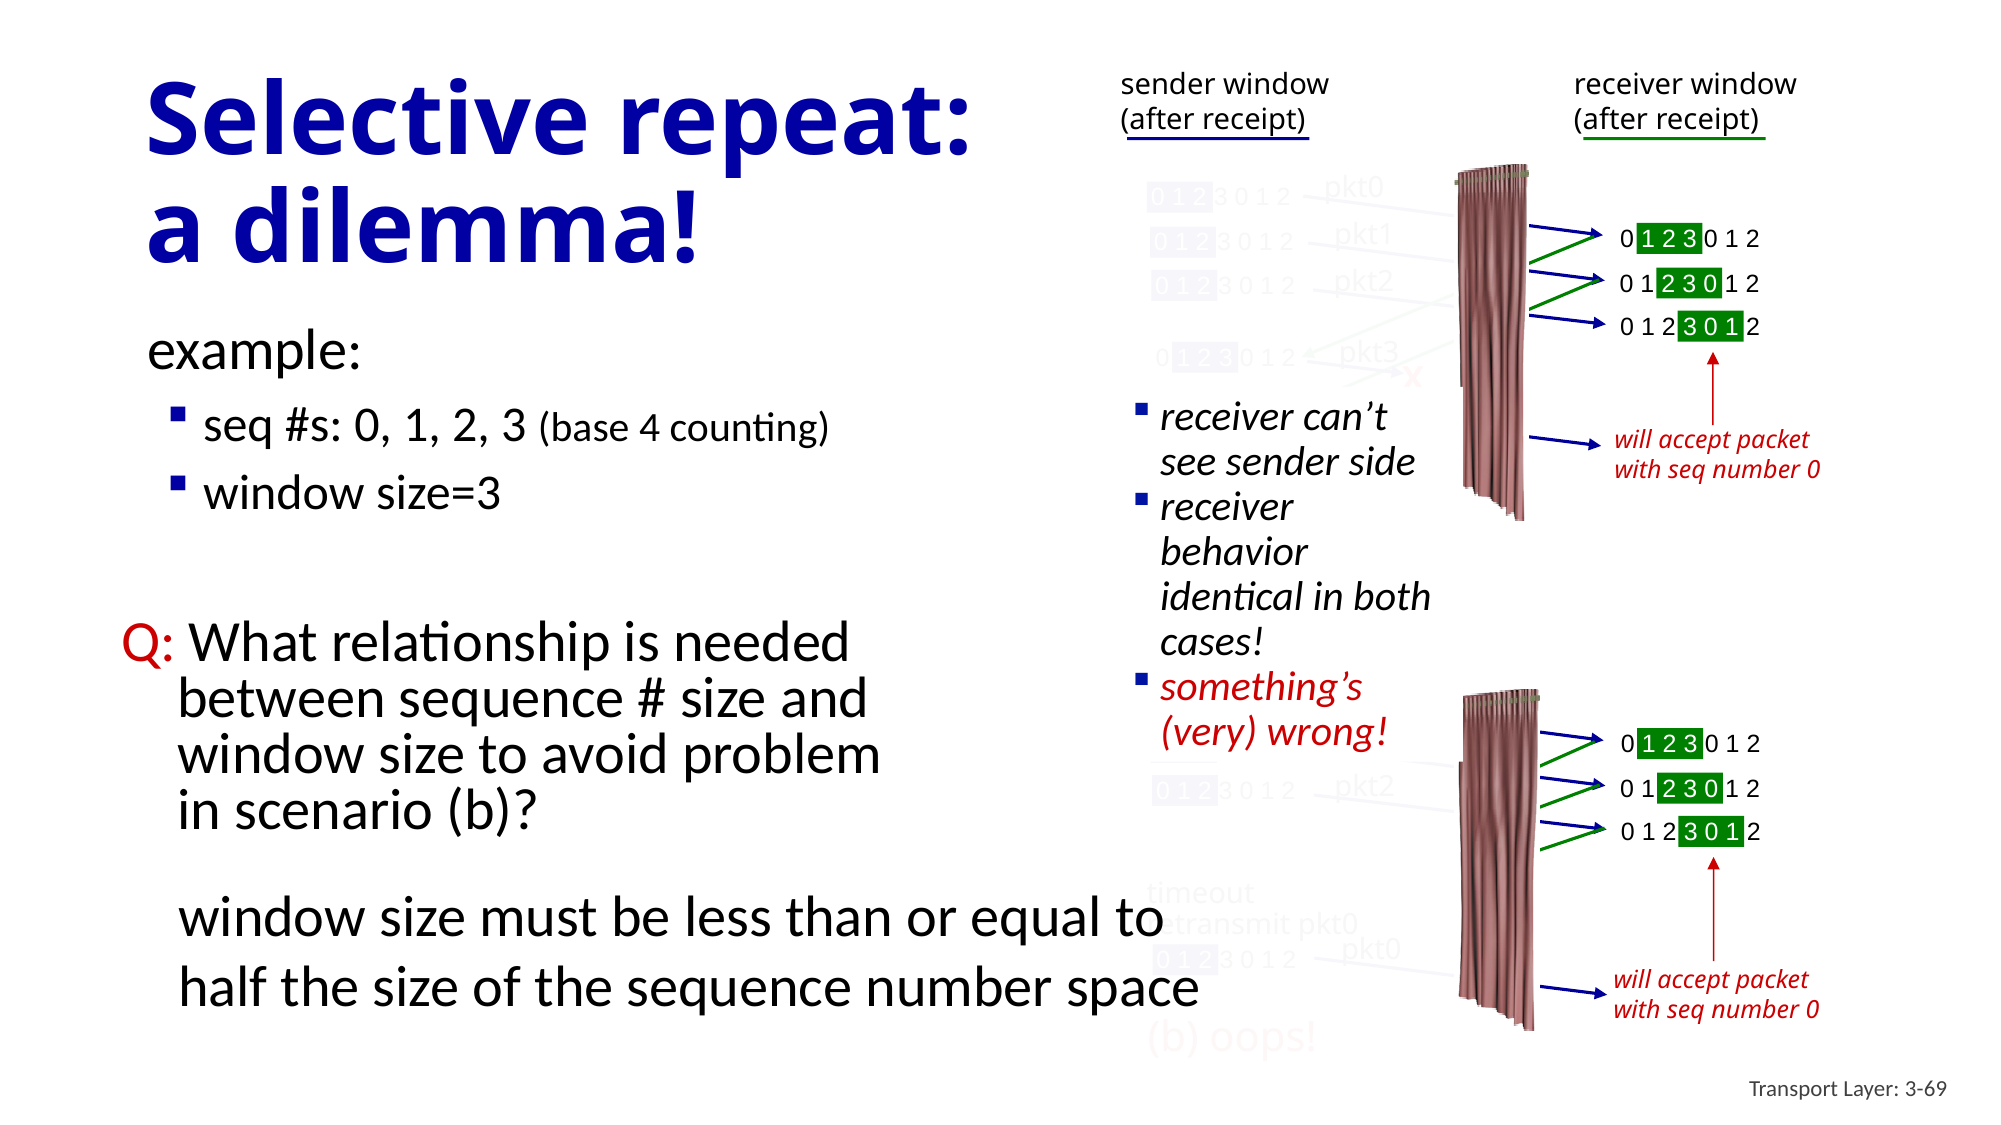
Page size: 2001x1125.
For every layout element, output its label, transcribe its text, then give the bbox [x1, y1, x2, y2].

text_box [1084, 160, 1540, 1074]
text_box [1540, 666, 1836, 1032]
title Selective repeat: a dilemma! [130, 66, 1113, 286]
text_box Q: What relationship is needed between sequence # size and window size to avoid problem in scenario (b)? [106, 537, 933, 859]
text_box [1113, 57, 1837, 492]
slide_number Transport Layer: 3-69 [1512, 1056, 1963, 1117]
text_box example: seq #s: 0, 1, 2, 3 (base 4 counting) window size=3 [130, 311, 1036, 530]
text_box window size must be less than or equal to half the size of the sequence number space [163, 870, 1084, 1026]
